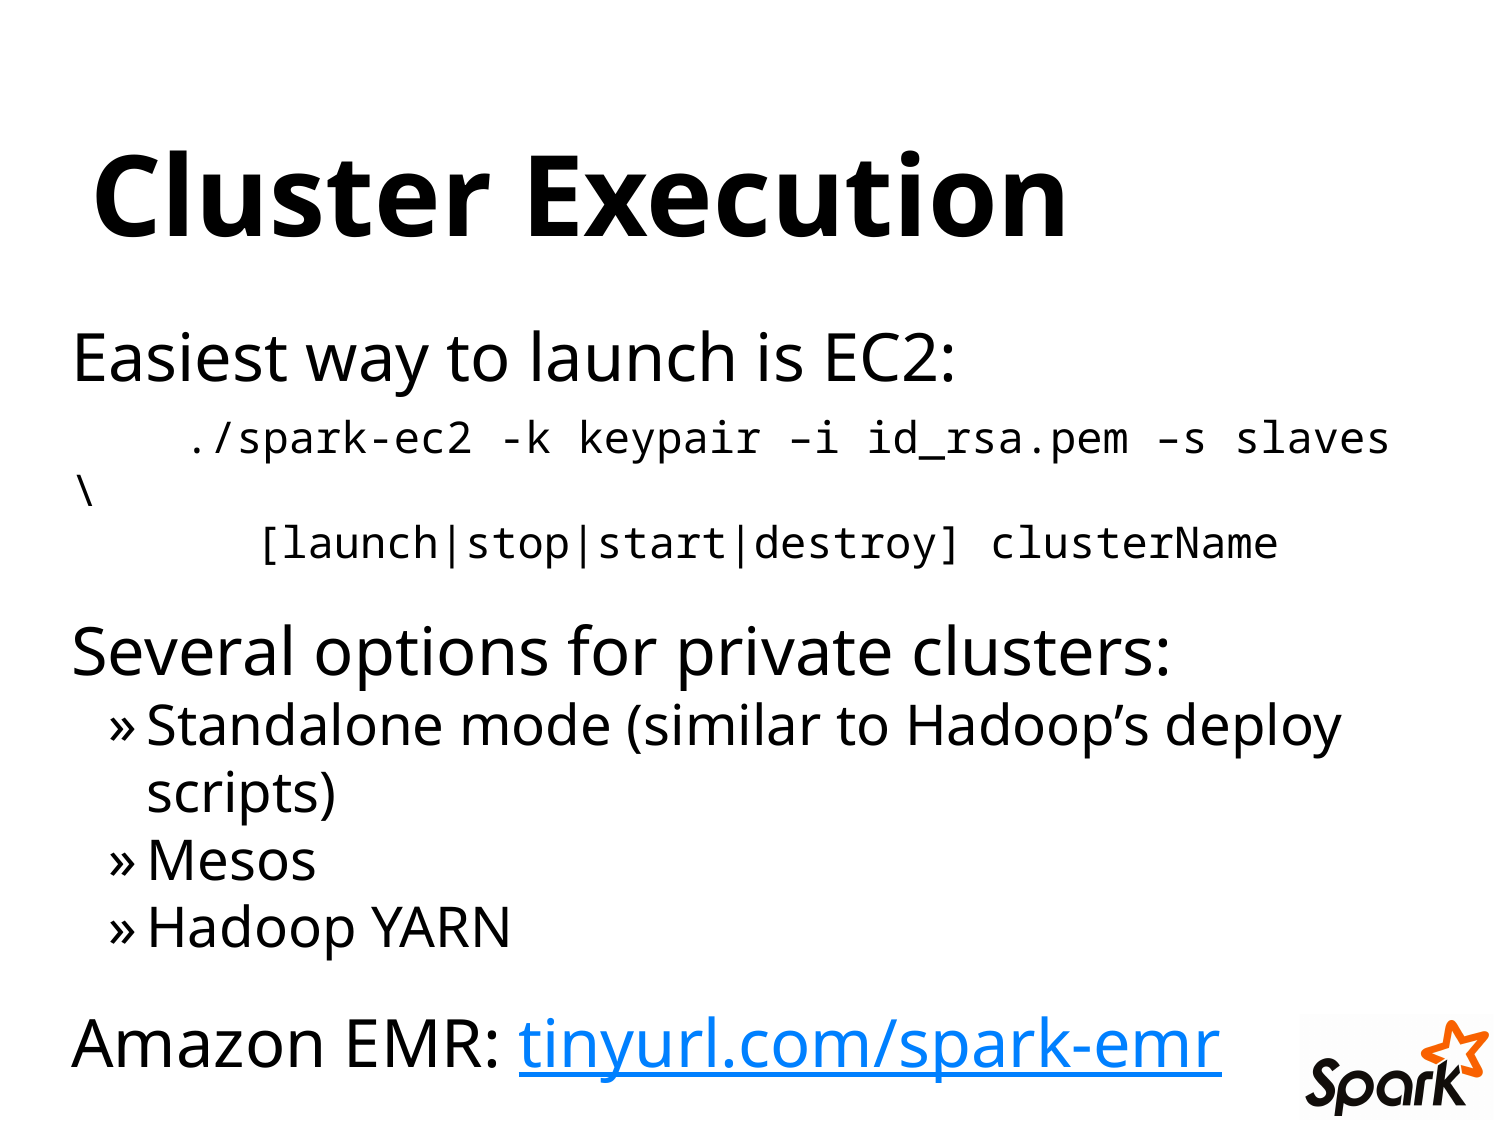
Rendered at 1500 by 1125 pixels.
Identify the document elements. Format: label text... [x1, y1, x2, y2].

list Easiest way to launch is EC2: ./spark-ec2 -k keypair –i id_rsa.pem –s slaves \ [launch|stop|start|destroy] clusterName Several options for private clusters: Standalone mode (similar to Hadoop’s deploy scripts) Mesos Hadoop YARN Amazon EMR: tinyurl.com/spark-emr [56, 307, 1432, 1001]
picture [1299, 1014, 1494, 1120]
title Cluster Execution [74, 97, 1426, 286]
